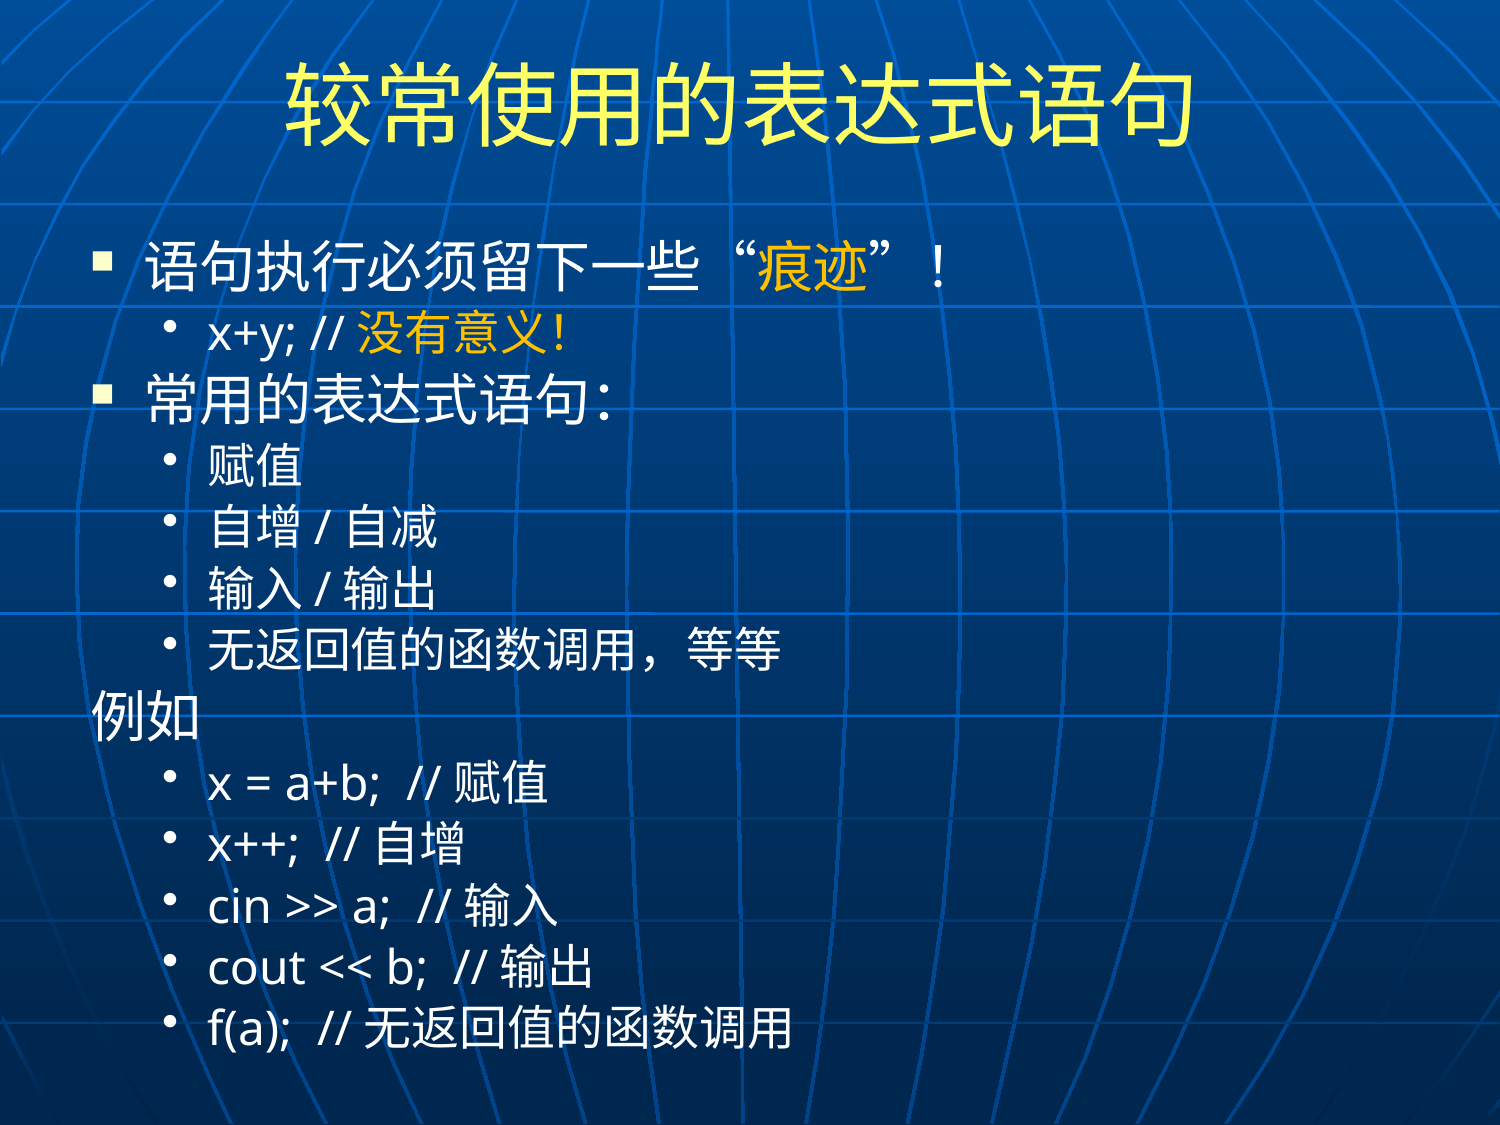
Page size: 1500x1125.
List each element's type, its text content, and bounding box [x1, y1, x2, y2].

list 语句执行必须留下一些“痕迹”！ x+y; //没有意义！ 常用的表达式语句： 赋值 自增/自减 输入/输出 无返回值的函数调用，等等 例如 x = a+b; //赋值 x++; //自增 cin >> a; //输入 cout << b; //输出 f(a); //无返回值的函数调用 [75, 231, 1425, 1071]
title 较常使用的表达式语句 [76, 9, 1427, 197]
